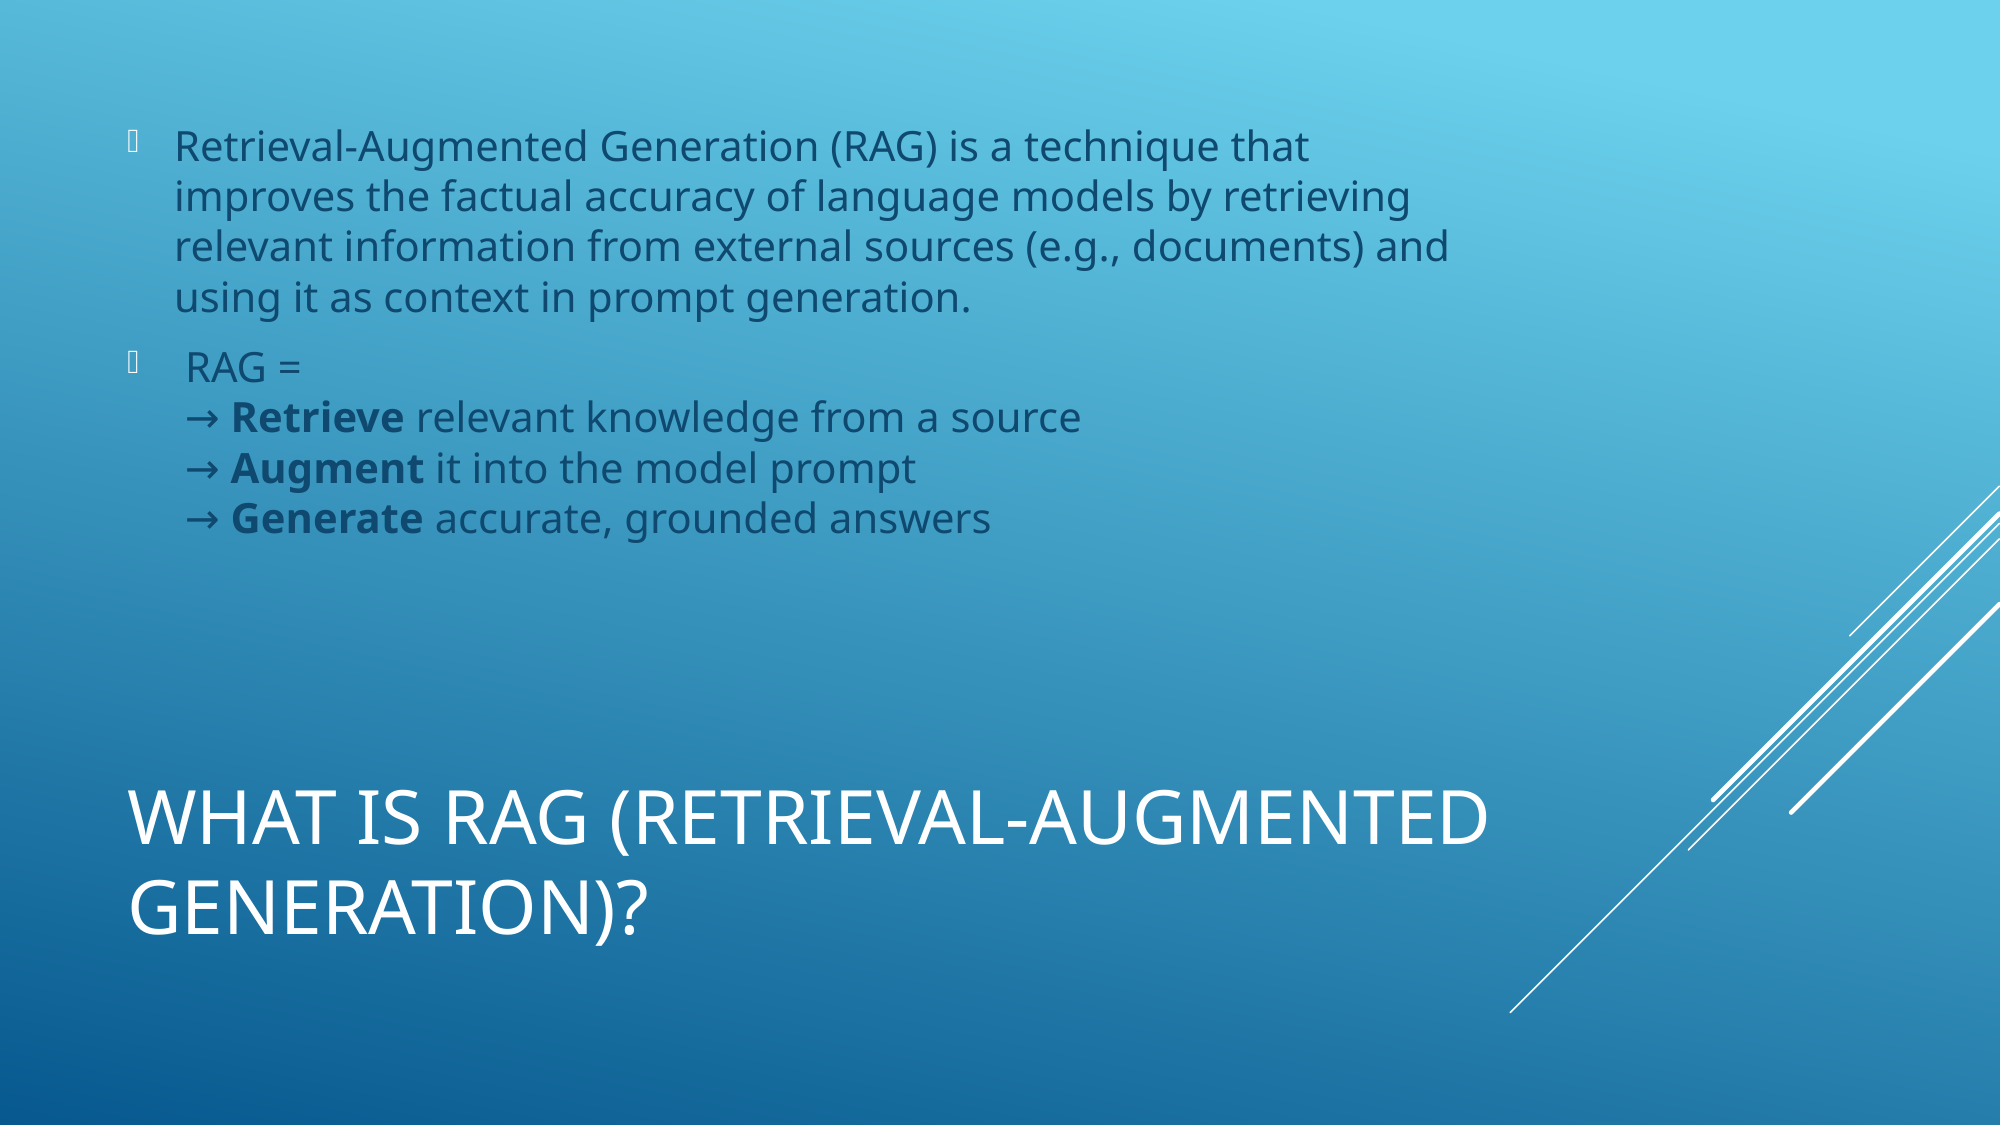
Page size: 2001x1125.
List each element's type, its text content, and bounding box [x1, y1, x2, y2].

title What is RAG (Retrieval-Augmented Generation)? [112, 736, 1513, 984]
list Retrieval-Augmented Generation (RAG) is a technique that improves the factual accuracy of language models by retrieving relevant information from external sources (e.g., documents) and using it as context in prompt generation. RAG = → Retrieve relevant knowledge from a source → Augment it into the model prompt → Generate accurate, grounded answers [112, 112, 1513, 706]
